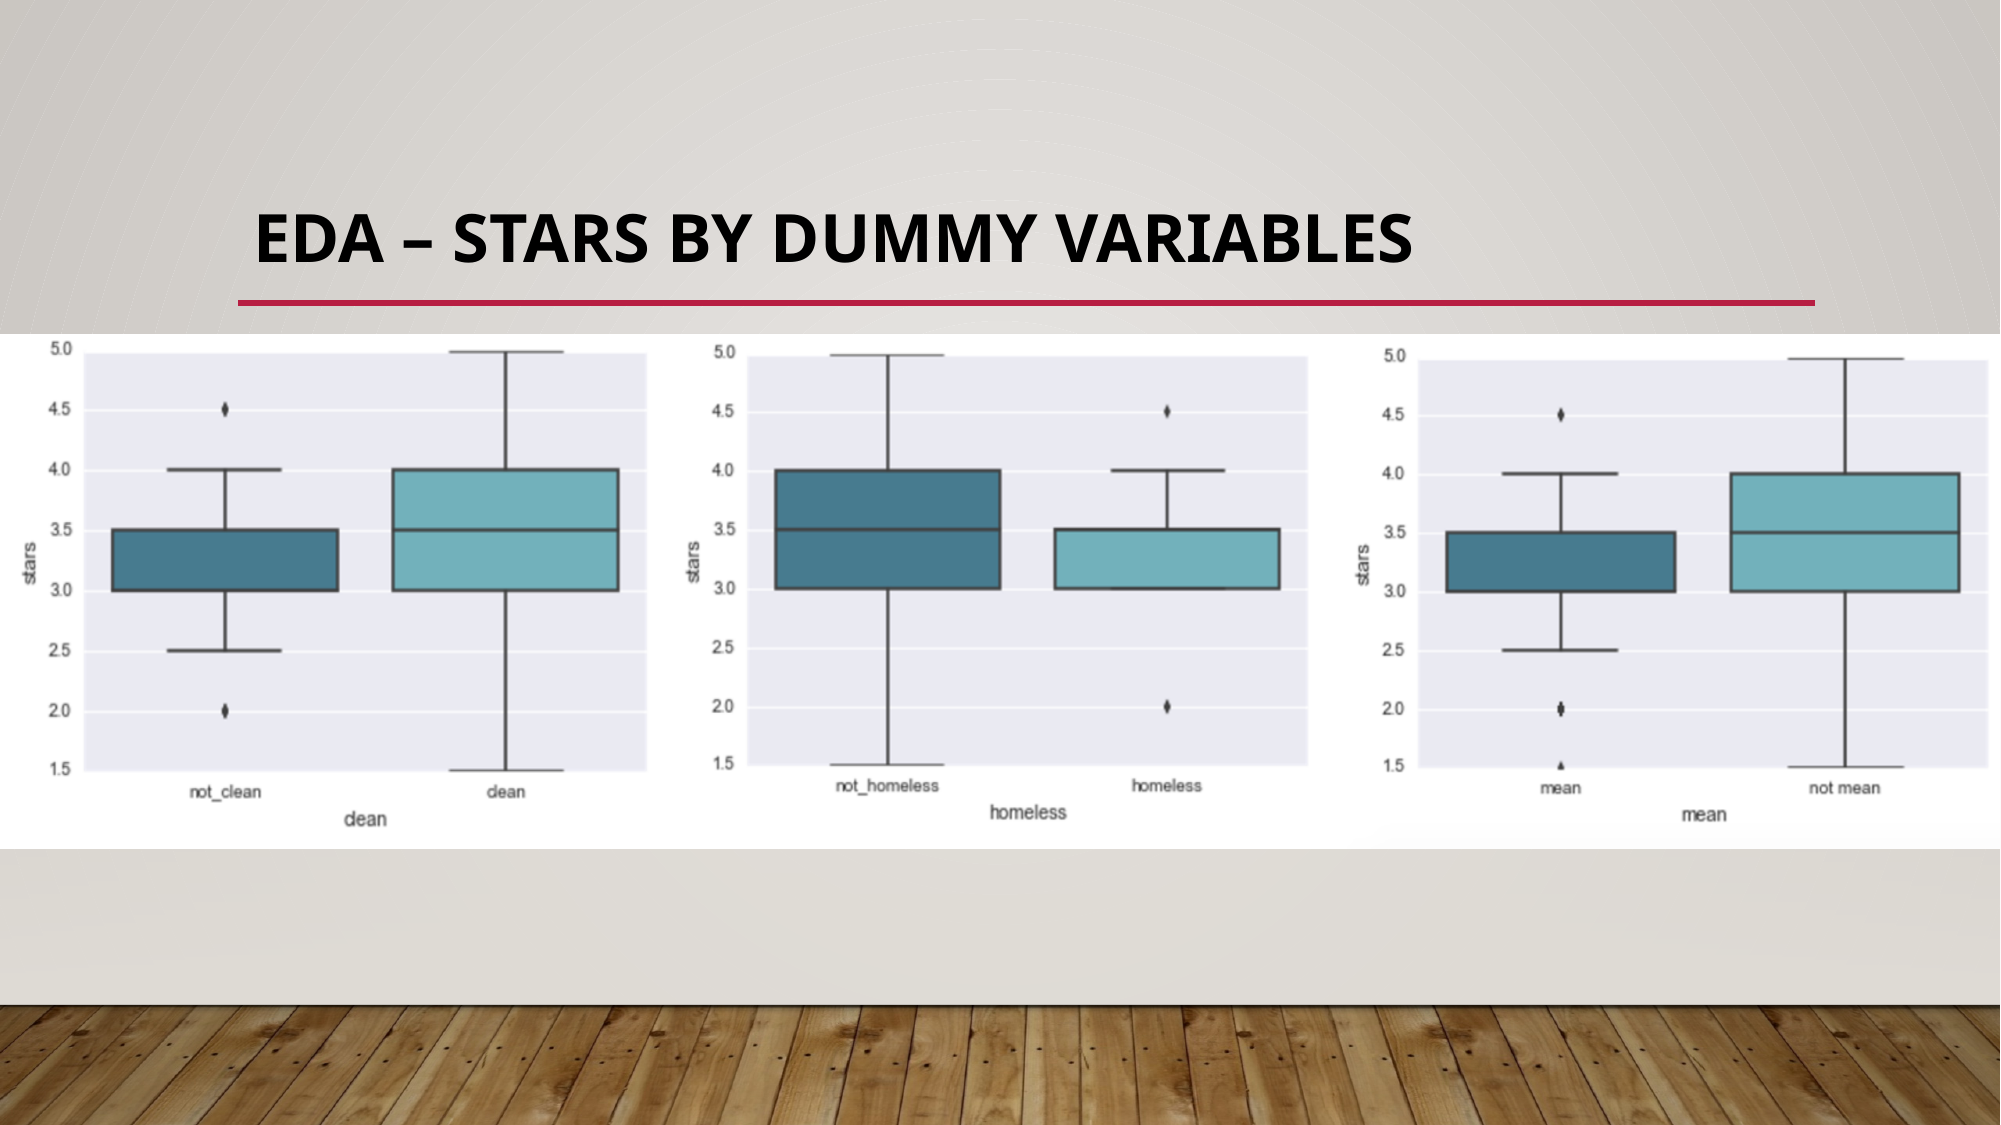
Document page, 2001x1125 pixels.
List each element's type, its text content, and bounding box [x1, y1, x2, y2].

picture [0, 1005, 2000, 1125]
title eda – stars by dummy variables [238, 125, 1814, 298]
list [0, 334, 666, 849]
picture [666, 334, 2000, 849]
